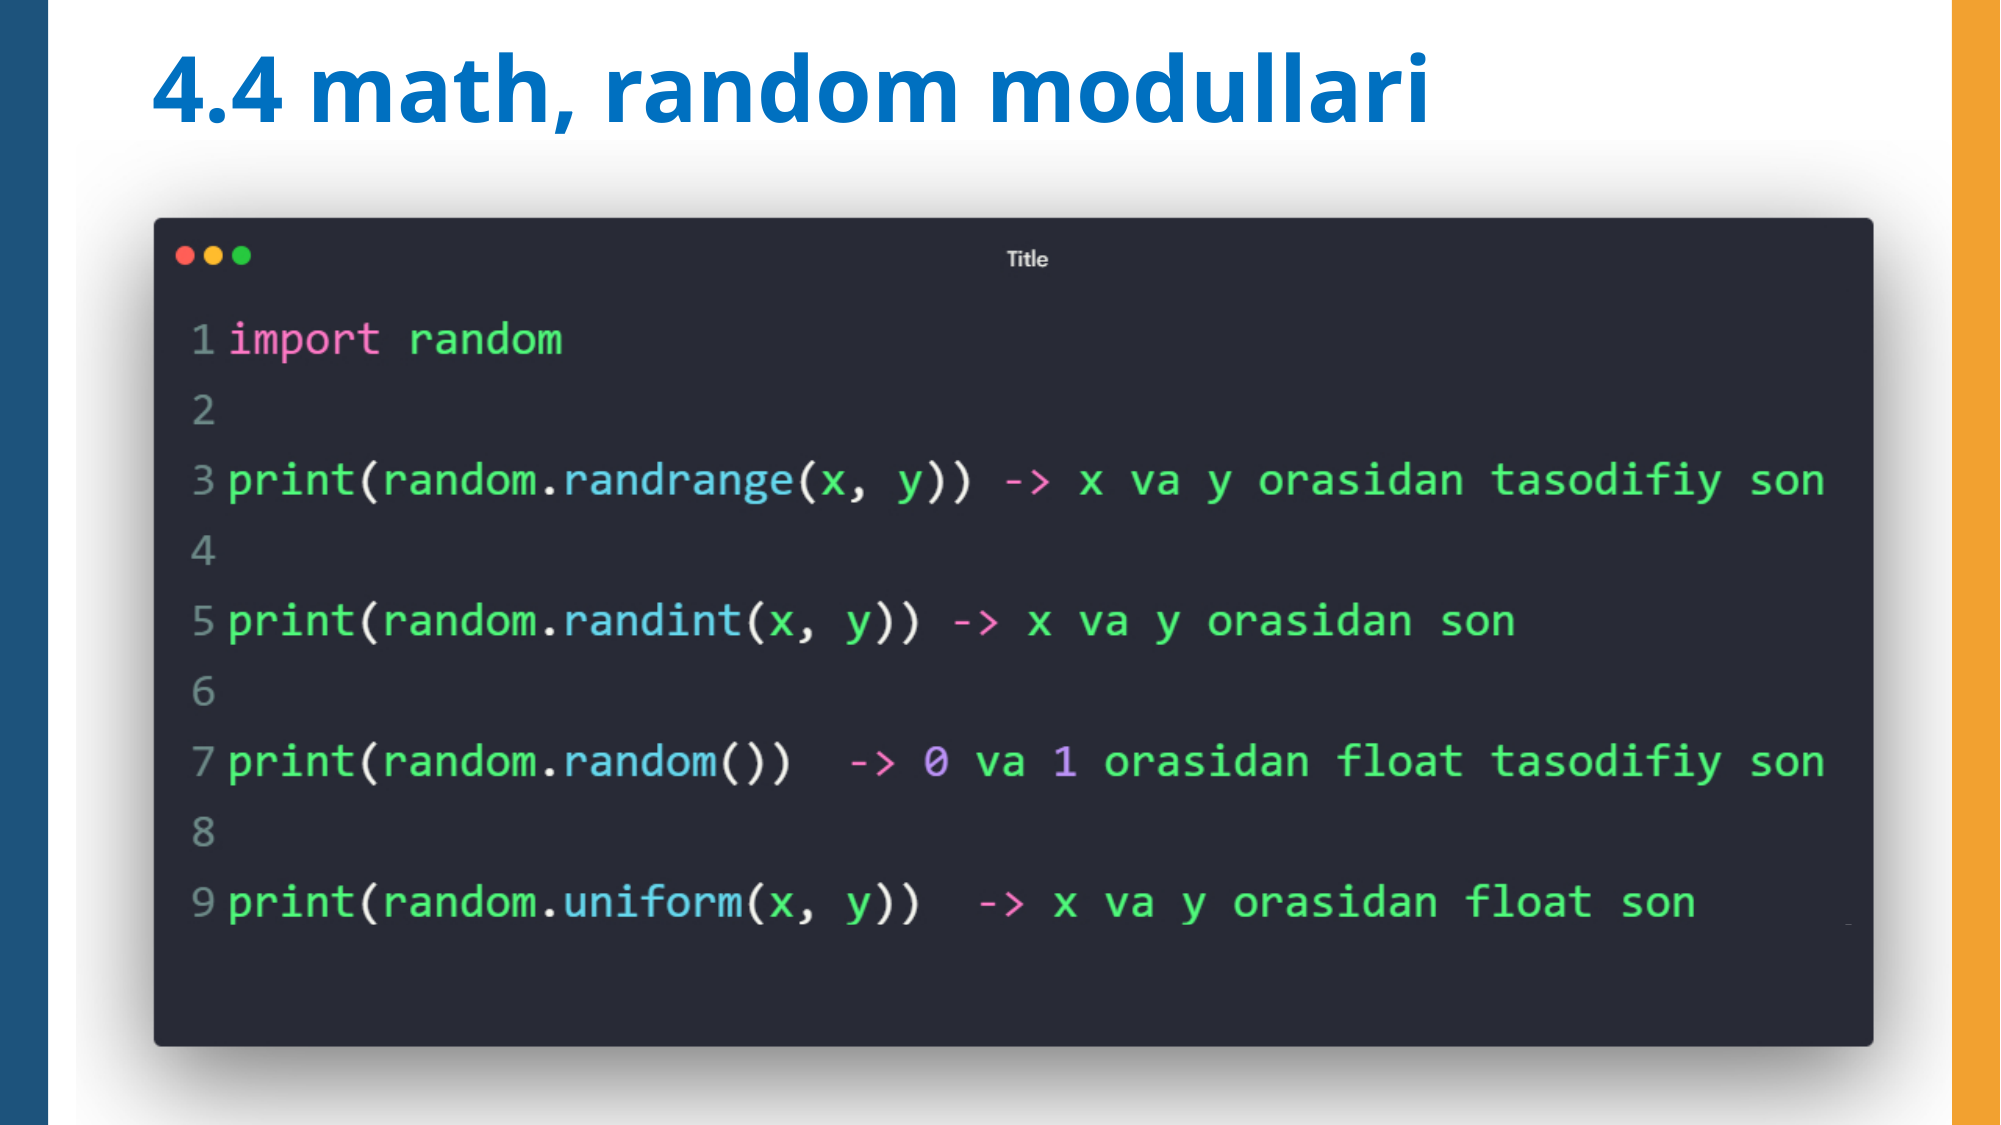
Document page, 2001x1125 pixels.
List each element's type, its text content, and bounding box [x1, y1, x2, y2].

picture [76, 140, 1952, 1125]
text_box [1951, 0, 2000, 1125]
text_box 4.4 math, random modullari [137, 0, 1863, 140]
text_box [0, 0, 49, 1125]
